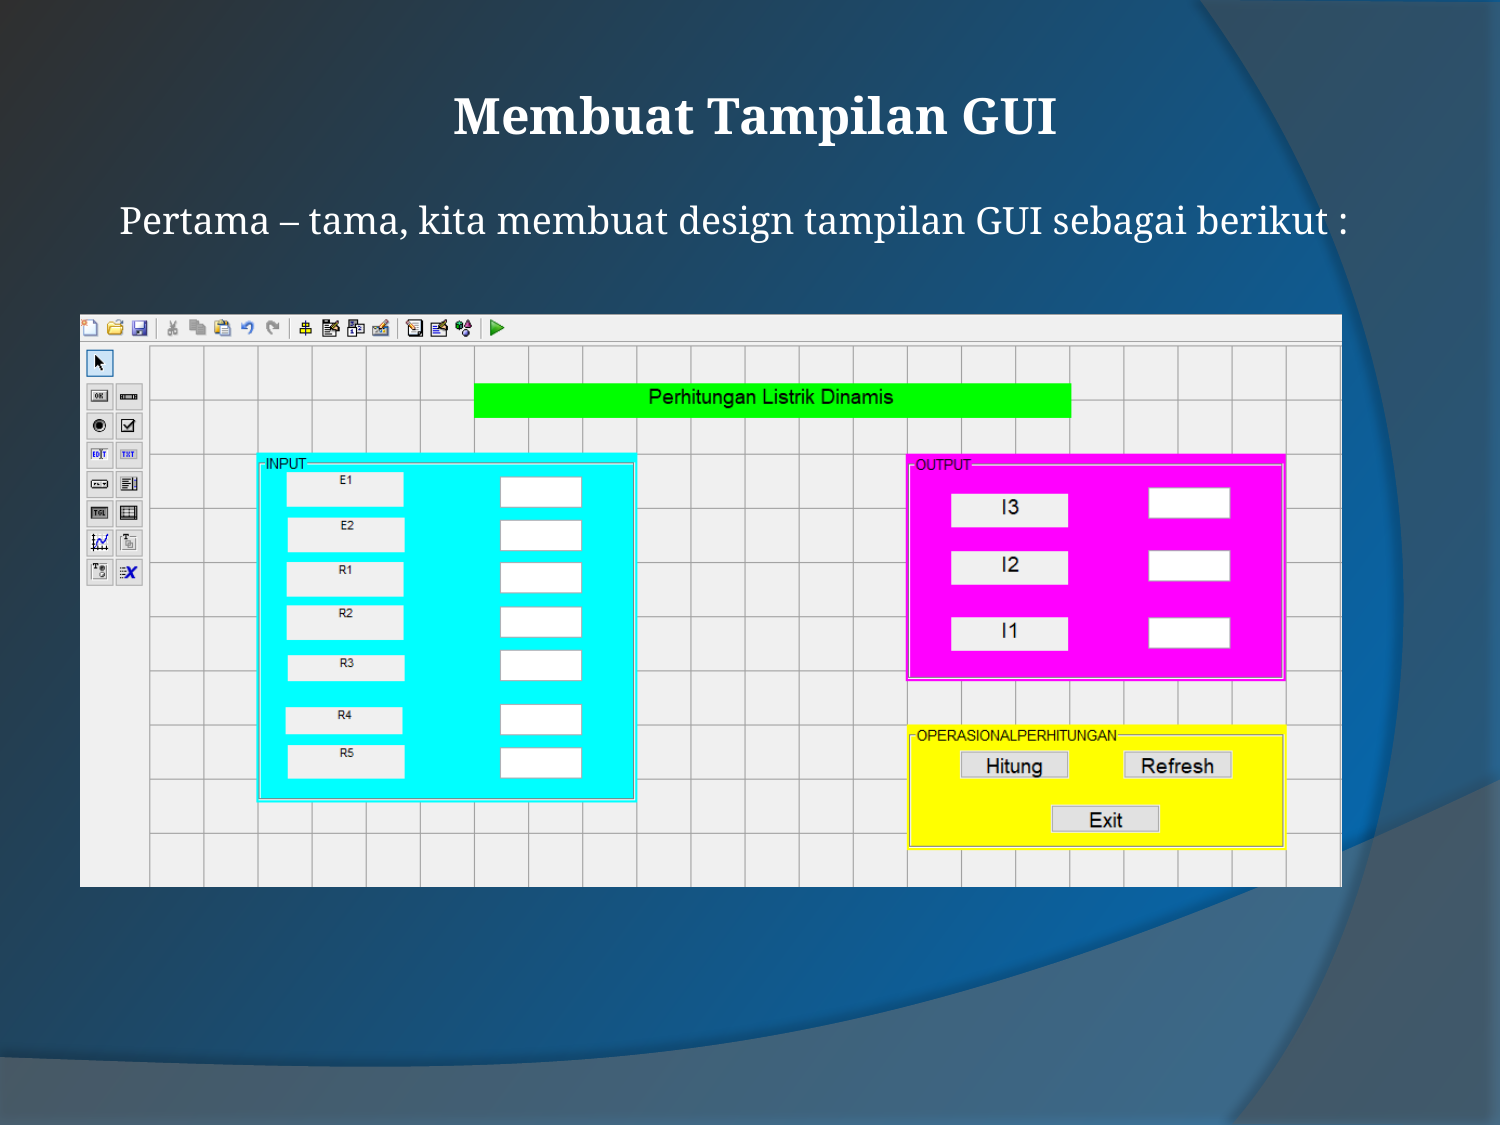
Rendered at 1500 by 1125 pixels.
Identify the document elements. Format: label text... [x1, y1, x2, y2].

picture [80, 314, 1342, 887]
text_box Pertama – tama, kita membuat design tampilan GUI sebagai berikut : [104, 167, 1416, 250]
text_box Membuat Tampilan GUI [182, 47, 1329, 153]
